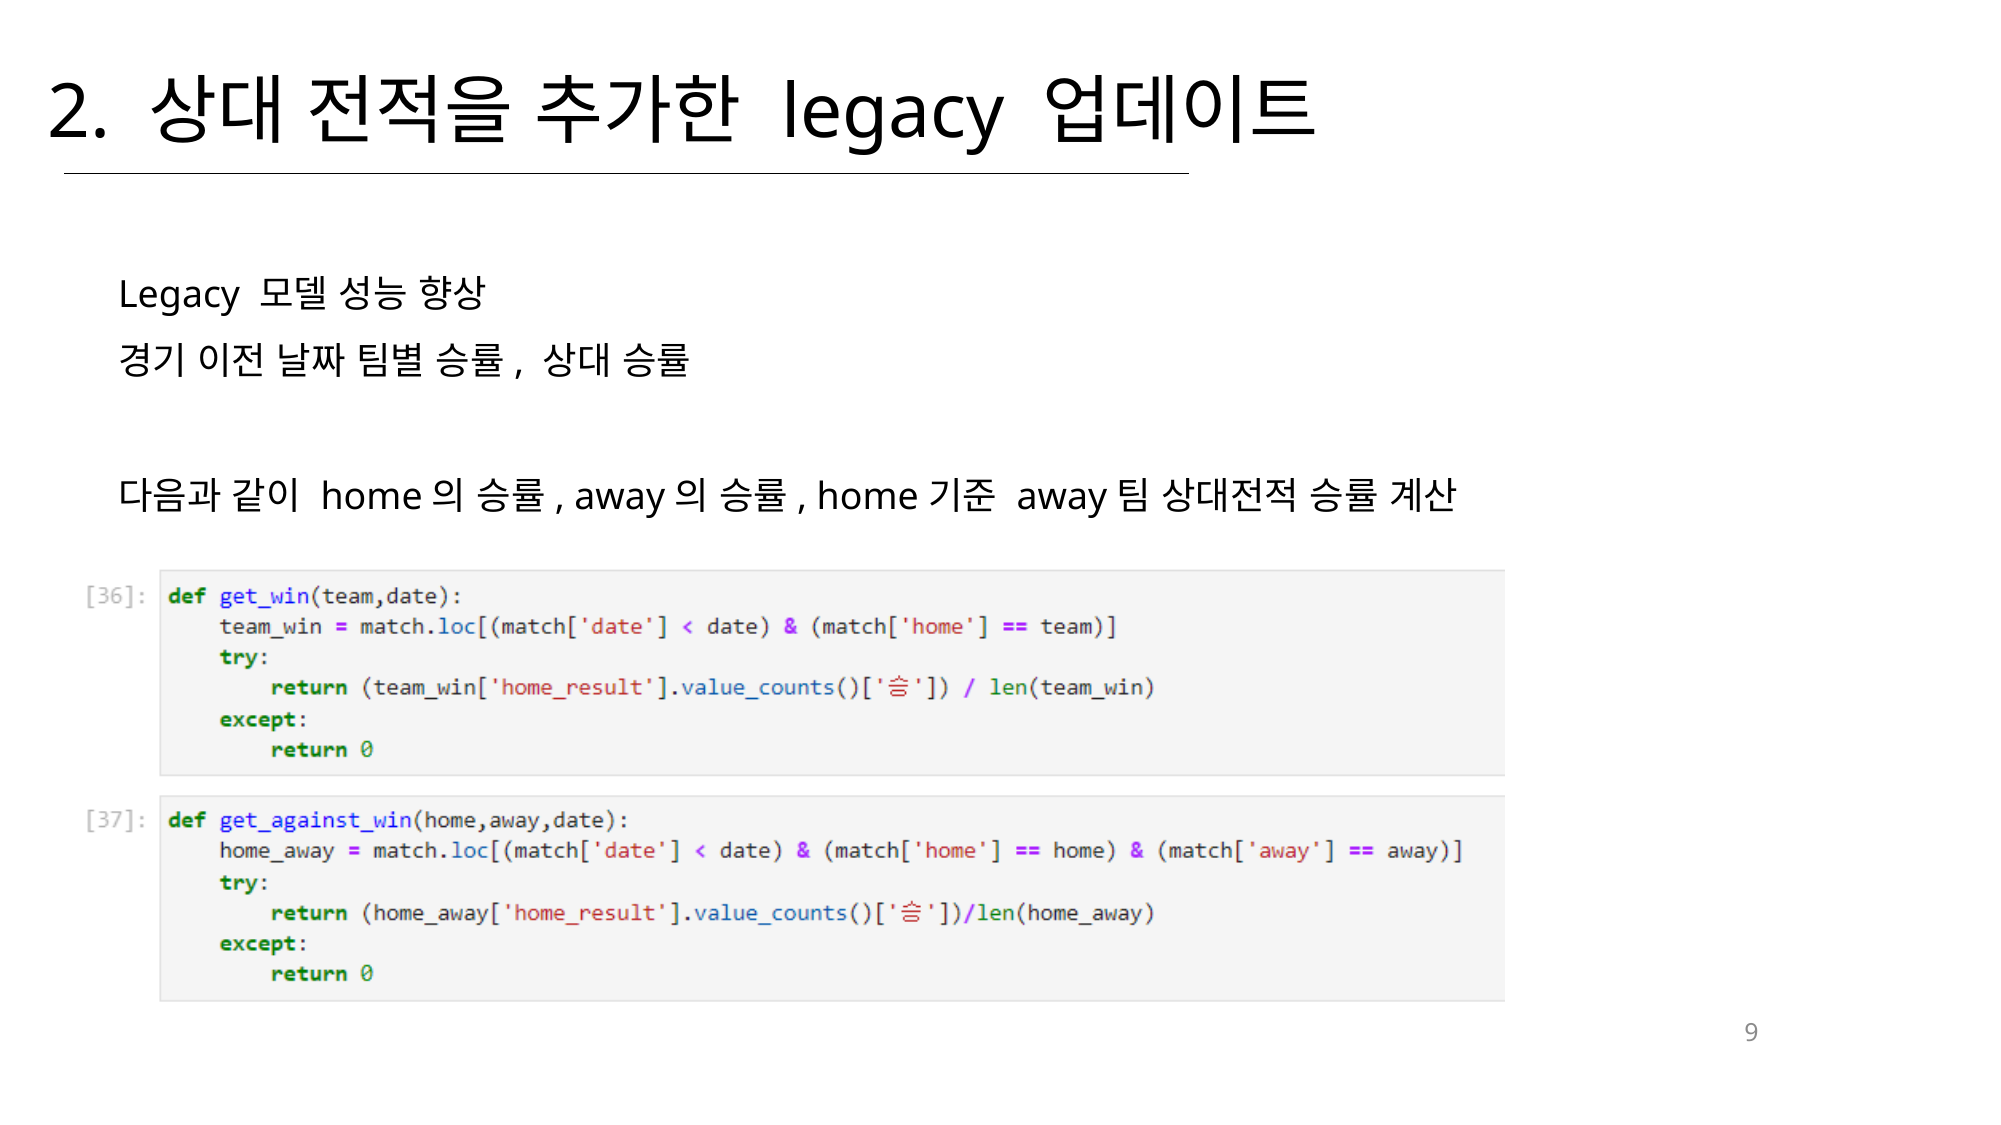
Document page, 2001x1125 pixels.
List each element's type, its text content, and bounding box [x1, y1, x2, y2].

text_box Legacy 모델 성능 향상 경기 이전 날짜 팀별 승률, 상대 승률 다음과 같이 home의 승률, away의 승률, home기준 away팀 상대전적 승률 계산 [103, 239, 1485, 525]
slide_number 9 [1485, 1009, 1774, 1058]
picture [64, 562, 1505, 1010]
text_box 2. 상대 전적을 추가한 legacy 업데이트 [32, 54, 1355, 160]
